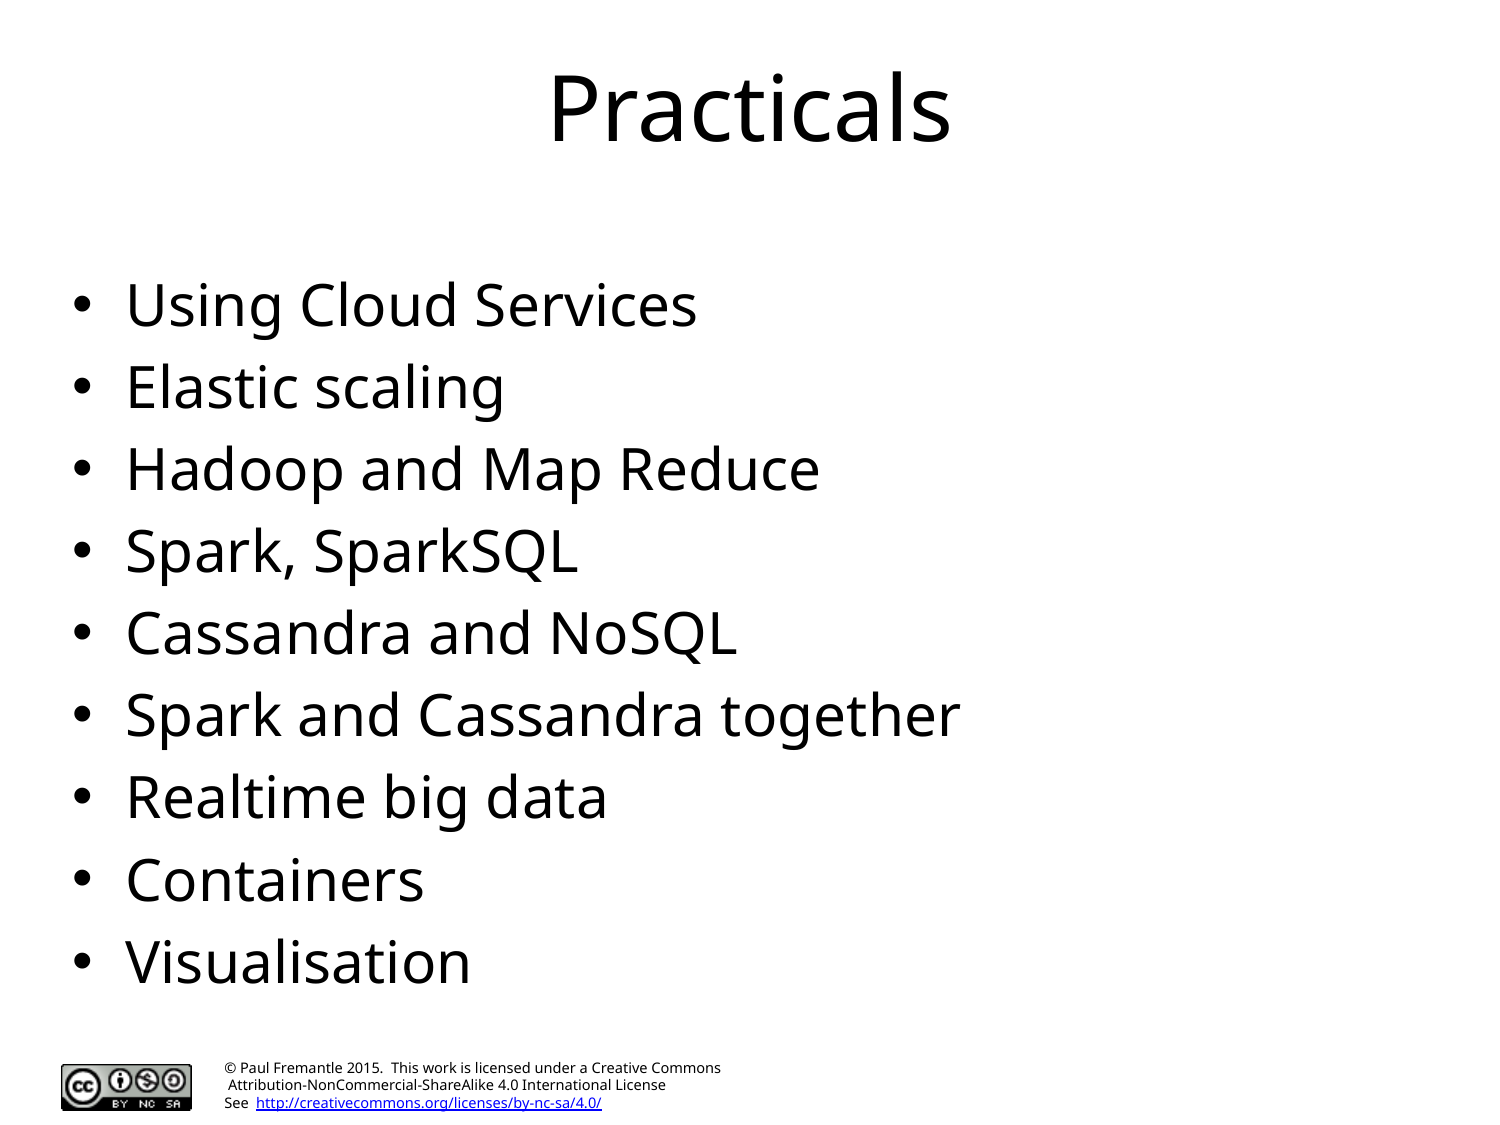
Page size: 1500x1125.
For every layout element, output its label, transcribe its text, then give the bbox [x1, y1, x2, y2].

title Practicals [75, 45, 1425, 233]
list Using Cloud Services Elastic scaling Hadoop and Map Reduce Spark, SparkSQL Cassandra and NoSQL Spark and Cassandra together Realtime big data Containers Visualisation [61, 262, 1412, 1005]
picture [61, 1064, 192, 1111]
